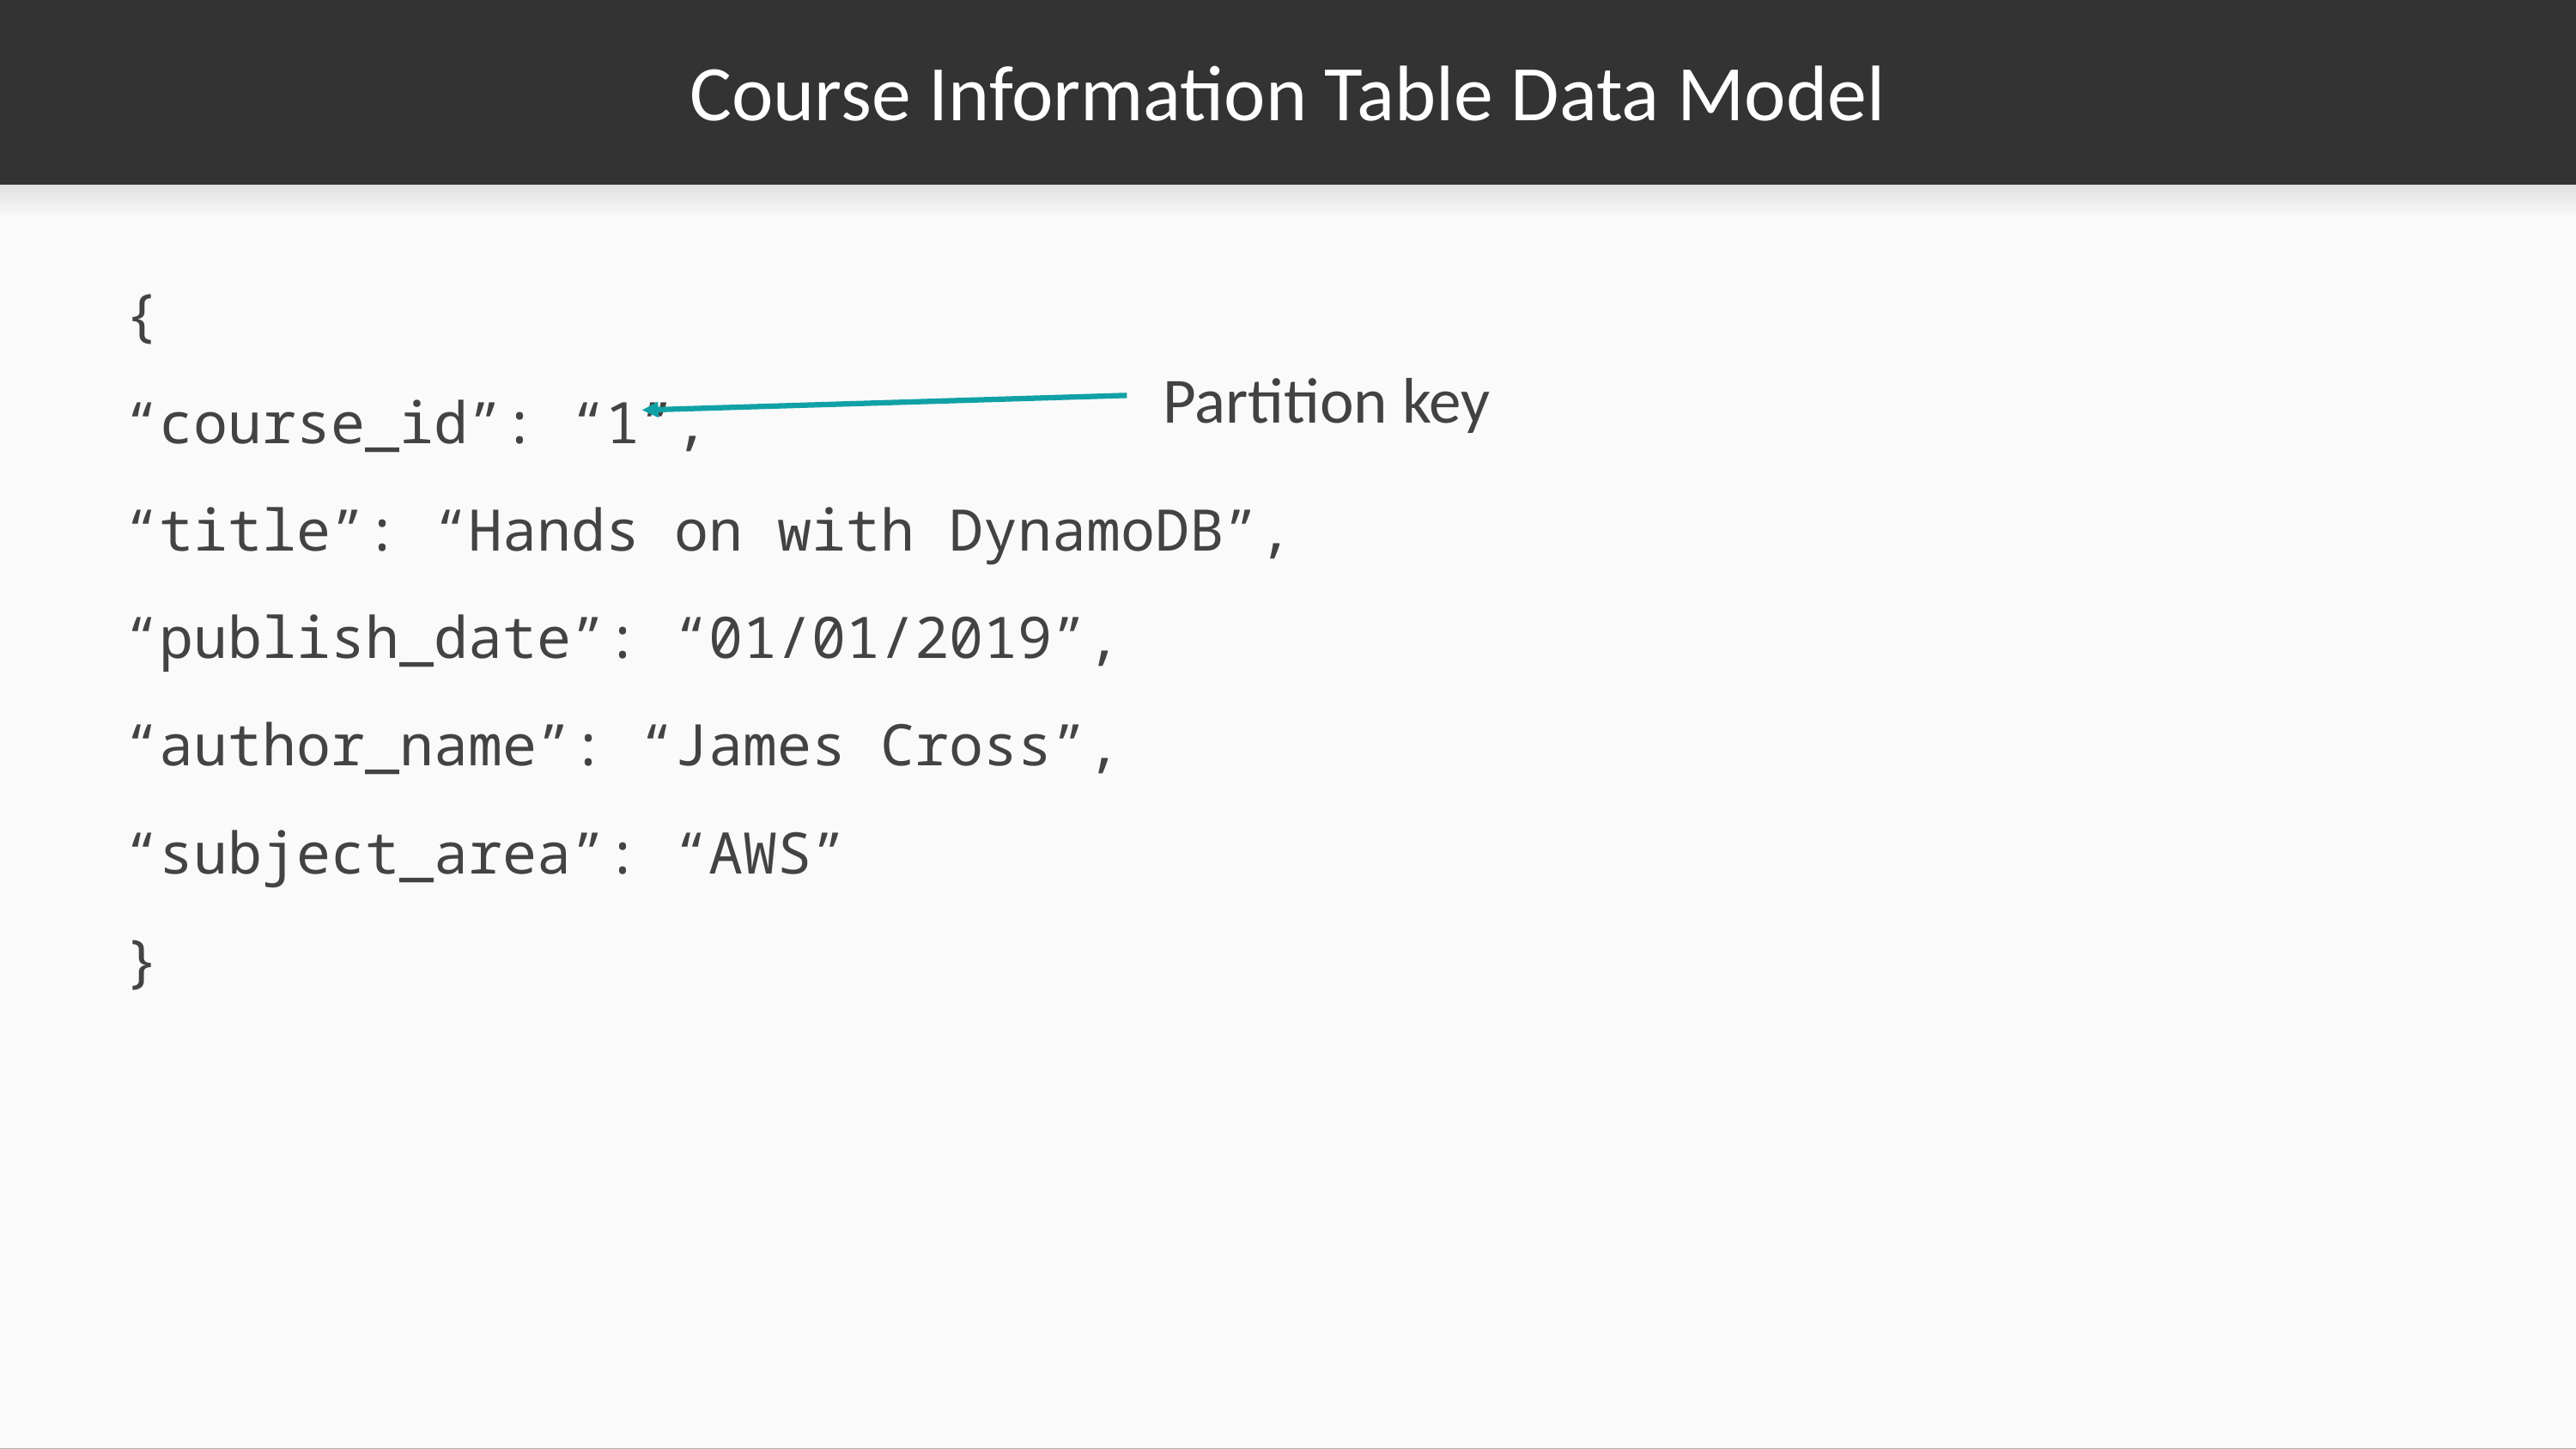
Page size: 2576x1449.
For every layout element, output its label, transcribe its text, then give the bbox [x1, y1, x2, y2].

text_box { “course_id”: “1”, “title”: “Hands on with DynamoDB”, “publish_date”: “01/01/2019”, “author_name”: “James Cross”, “subject_area”: “AWS” } [70, 241, 2568, 1396]
text_box Partition key [1150, 351, 1591, 442]
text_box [641, 395, 1127, 411]
title Course Information Table Data Model [28, 4, 2547, 174]
